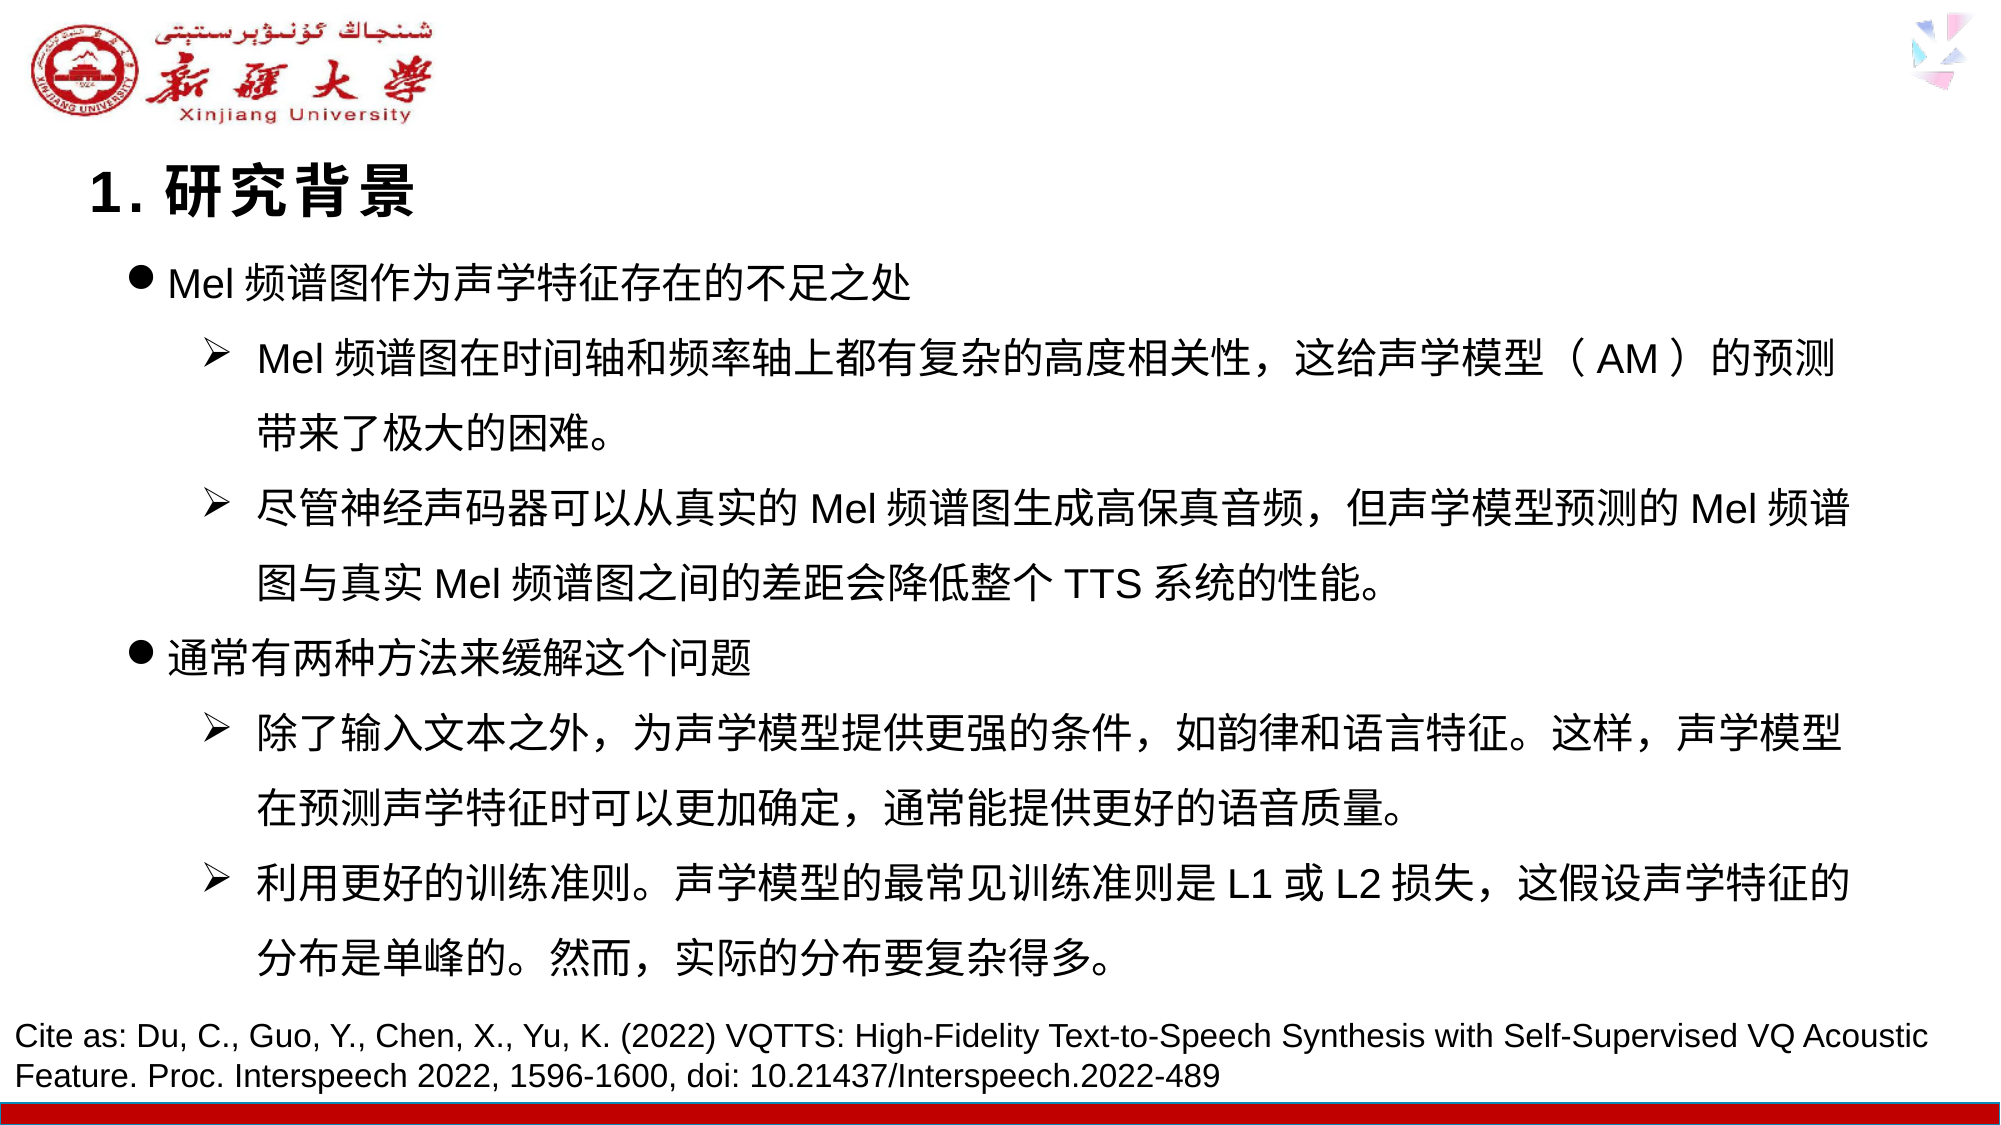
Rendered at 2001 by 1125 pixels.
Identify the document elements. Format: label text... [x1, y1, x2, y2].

text_box [0, 1102, 2000, 1125]
text_box Cite as: Du, C., Guo, Y., Chen, X., Yu, K. (2022) VQTTS: High-Fidelity Text-to-Speech Synthesis with Self-Supervised VQ Acoustic Feature. Proc. Interspeech 2022, 1596-1600, doi: 10.21437/Interspeech.2022-489 [0, 1007, 2000, 1102]
picture [1881, 0, 2000, 101]
text_box Mel频谱图作为声学特征存在的不足之处 Mel频谱图在时间轴和频率轴上都有复杂的高度相关性，这给声学模型（AM）的预测带来了极大的困难。 尽管神经声码器可以从真实的Mel频谱图生成高保真音频，但声学模型预测的Mel频谱图与真实Mel频谱图之间的差距会降低整个TTS系统的性能。 通常有两种方法来缓解这个问题 除了输入文本之外，为声学模型提供更强的条件，如韵律和语言特征。这样，声学模型在预测声学特征时可以更加确定，通常能提供更好的语音质量。 利用更好的训练准则。声学模型的最常见训练准则是L1或L2损失，这假设声学特征的分布是单峰的。然而，实际的分布要复杂得多。 [110, 224, 1889, 987]
text_box 1.研究背景 [74, 130, 1875, 247]
picture [0, 0, 482, 143]
